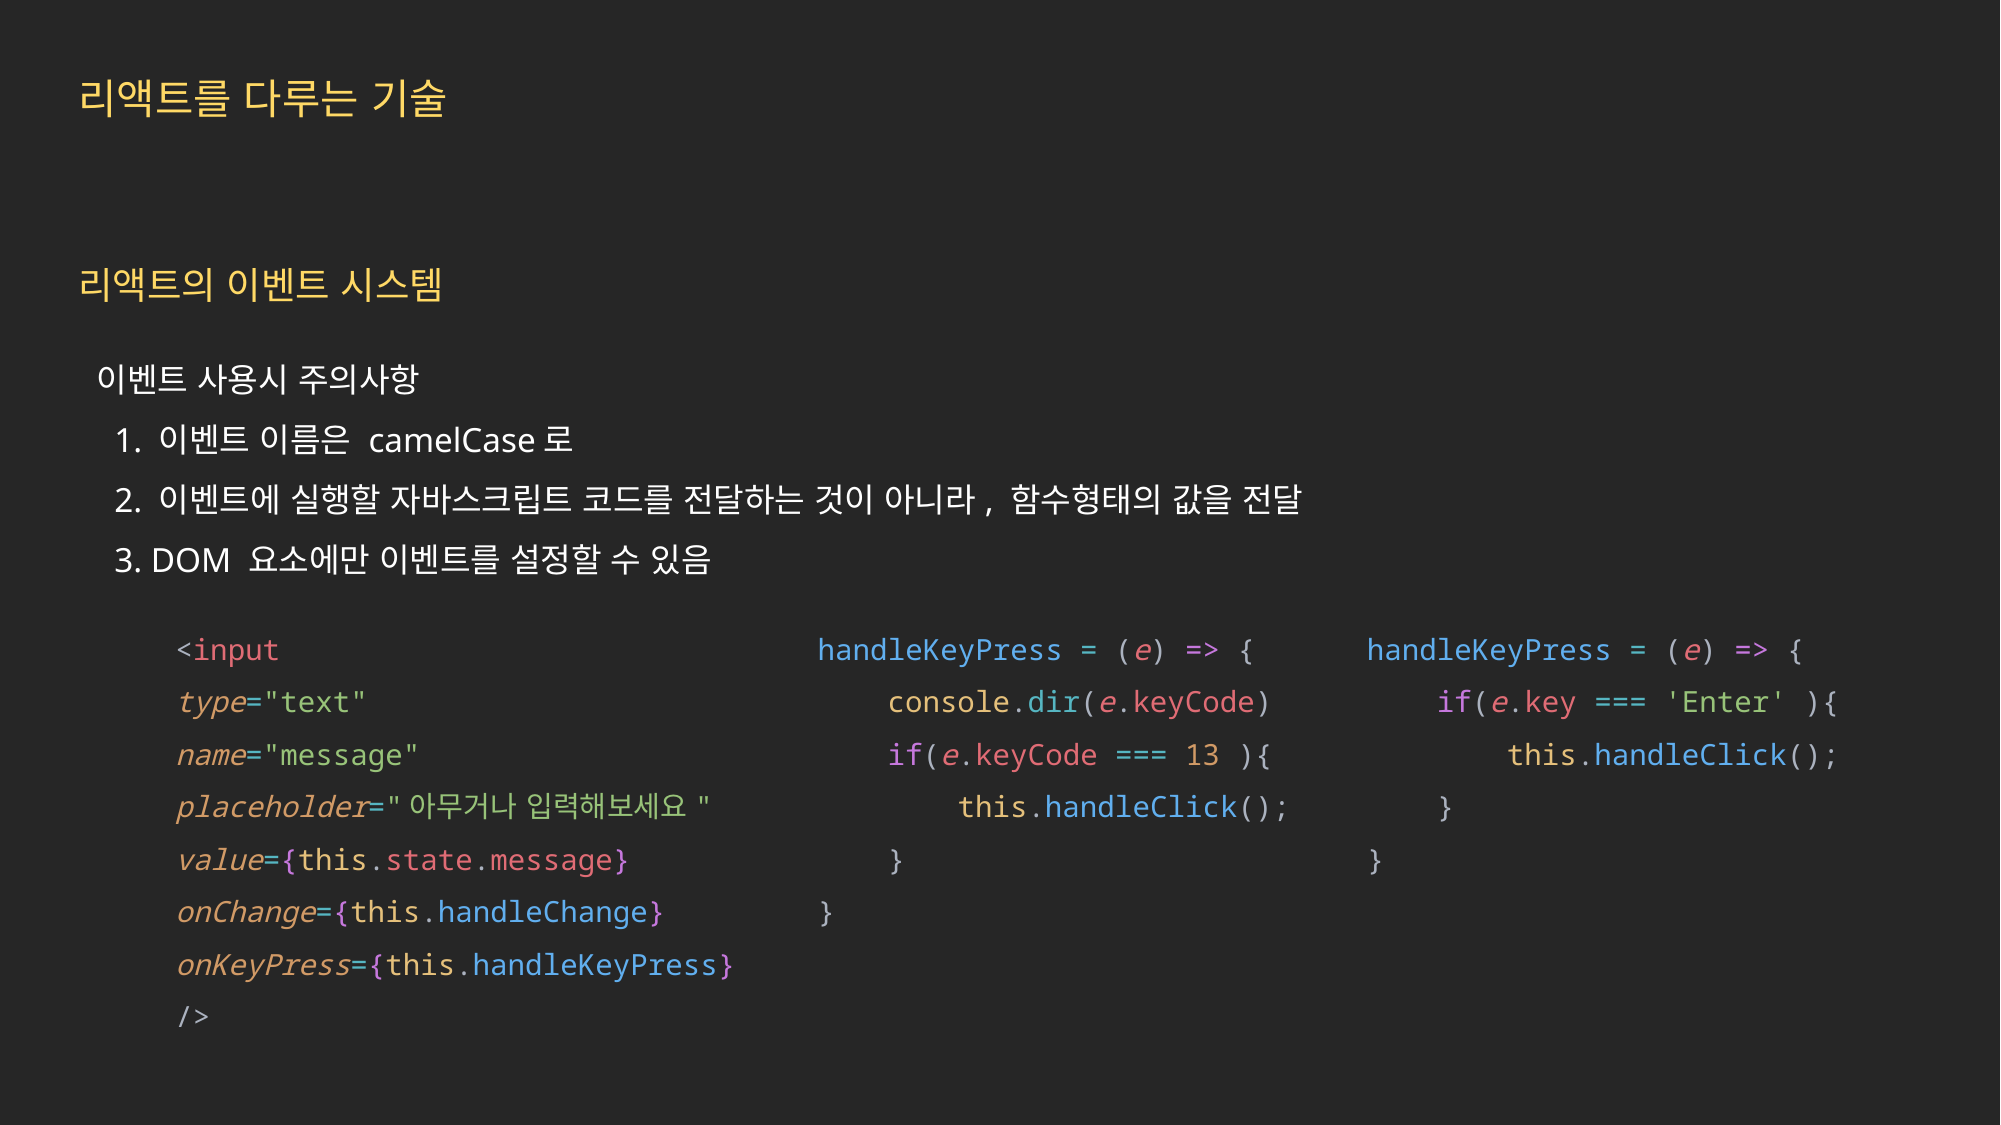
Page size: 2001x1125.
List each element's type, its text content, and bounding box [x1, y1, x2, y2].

text_box <input type="text" name="message" placeholder="아무거나 입력해보세요" value={this.state.message} onChange={this.handleChange} onKeyPress={this.handleKeyPress} /> [0, 606, 1140, 1041]
text_box 리액트를 다루는 기술 [63, 65, 1125, 131]
text_box handleKeyPress = (e) => { console.dir(e.keyCode) if(e.keyCode === 13 ){ this.handleClick(); } } [732, 606, 1733, 936]
text_box 리액트의 이벤트 시스템 [63, 251, 1783, 315]
text_box 이벤트 사용시 주의사항 1. 이벤트 이름은 camelCase로 2. 이벤트에 실행할 자바스크립트 코드를 전달하는 것이 아니라, 함수형태의 값을 전달 3. DOM 요소에만 이벤트를 설정할 수 있음 [82, 332, 1853, 587]
text_box handleKeyPress = (e) => { if(e.key === 'Enter' ){ this.handleClick(); } } [1282, 606, 2000, 884]
